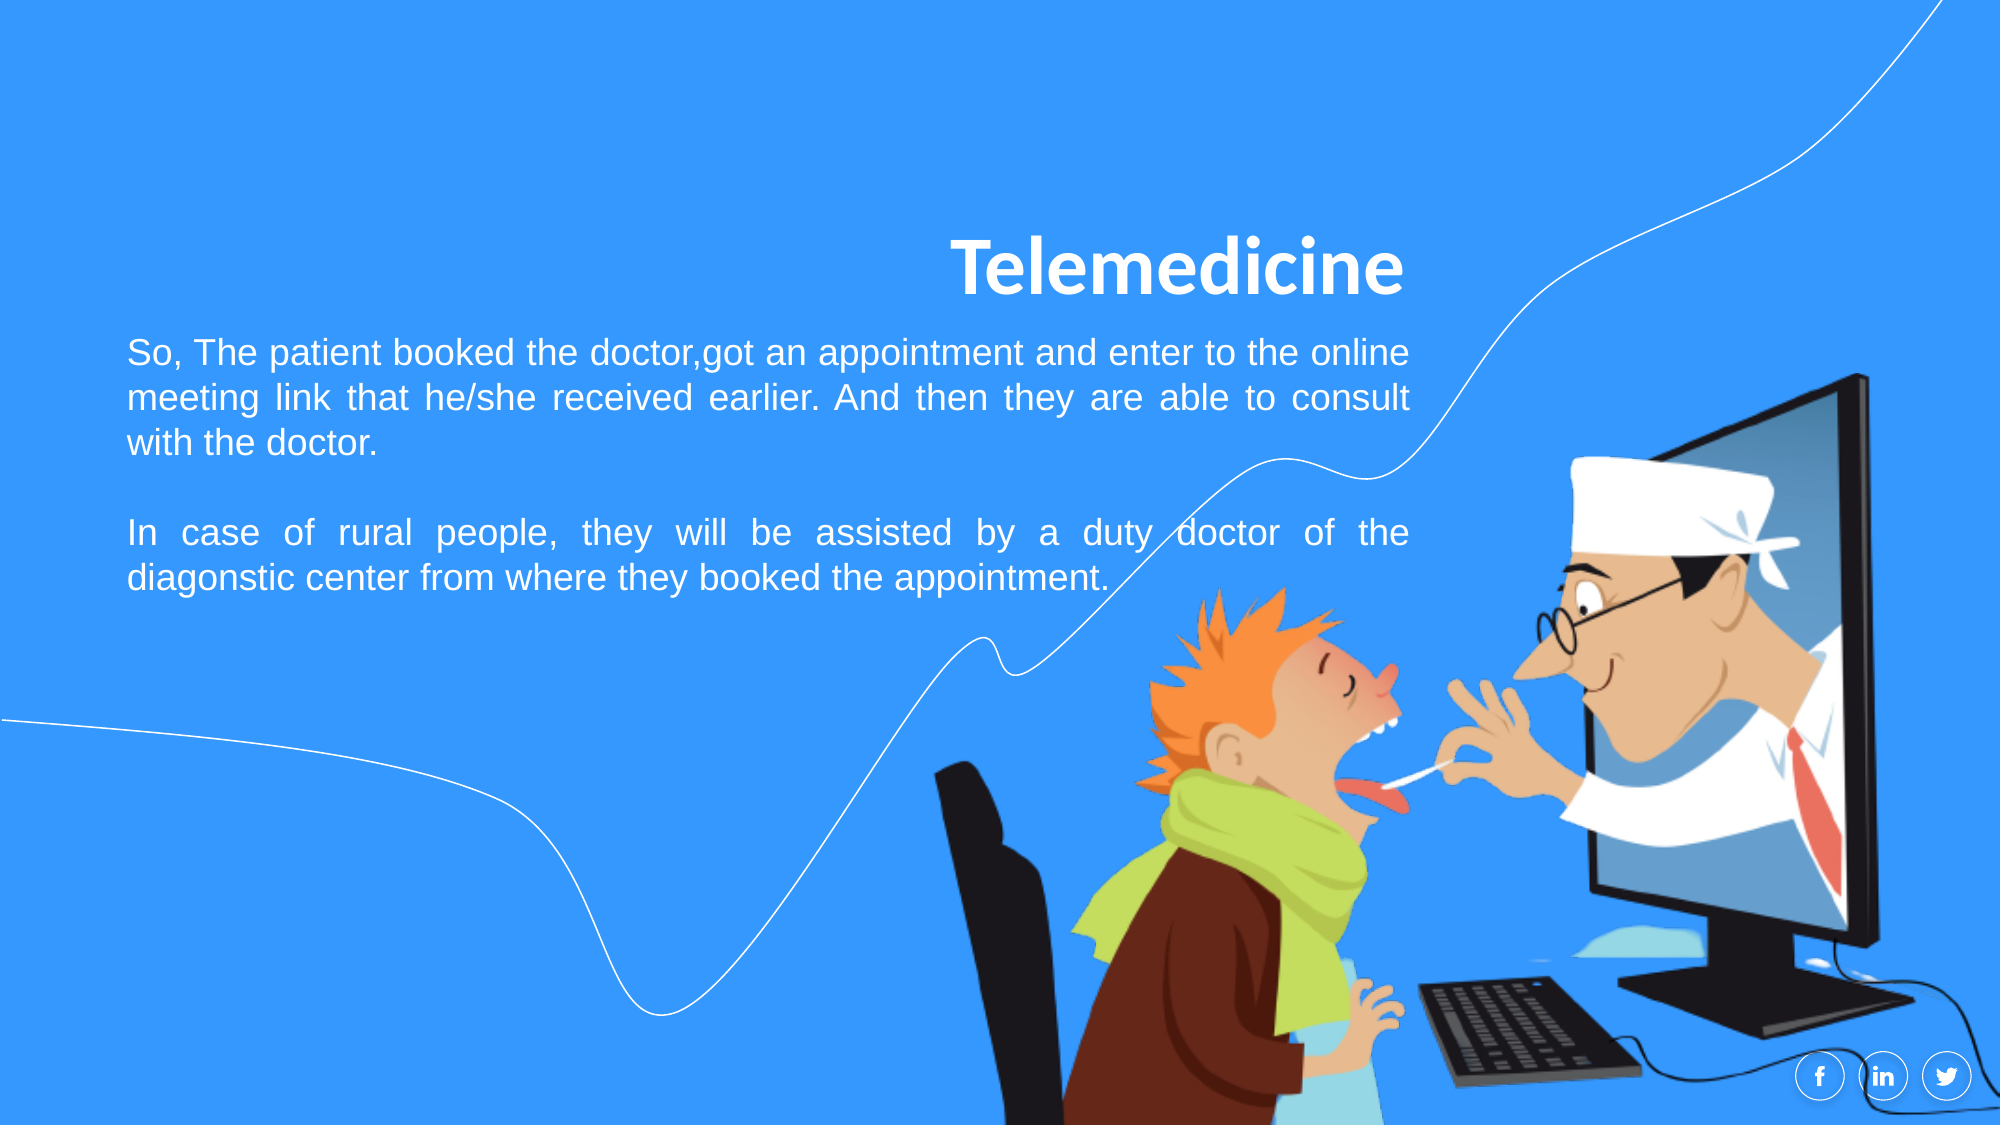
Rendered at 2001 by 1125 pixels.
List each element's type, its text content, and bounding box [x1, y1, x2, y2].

text_box Telemedicine [935, 204, 1373, 319]
text_box [931, 0, 1943, 371]
text_box [1, 403, 844, 1016]
text_box So, The patient booked the doctor,got an appointment and enter to the online meeting link that he/she received earlier. And then they are able to consult with the doctor. In case of rural people, they will be assisted by a duty doctor of the diagonstic center from where they booked the appointment. [112, 320, 1064, 605]
picture [849, 373, 2000, 1125]
